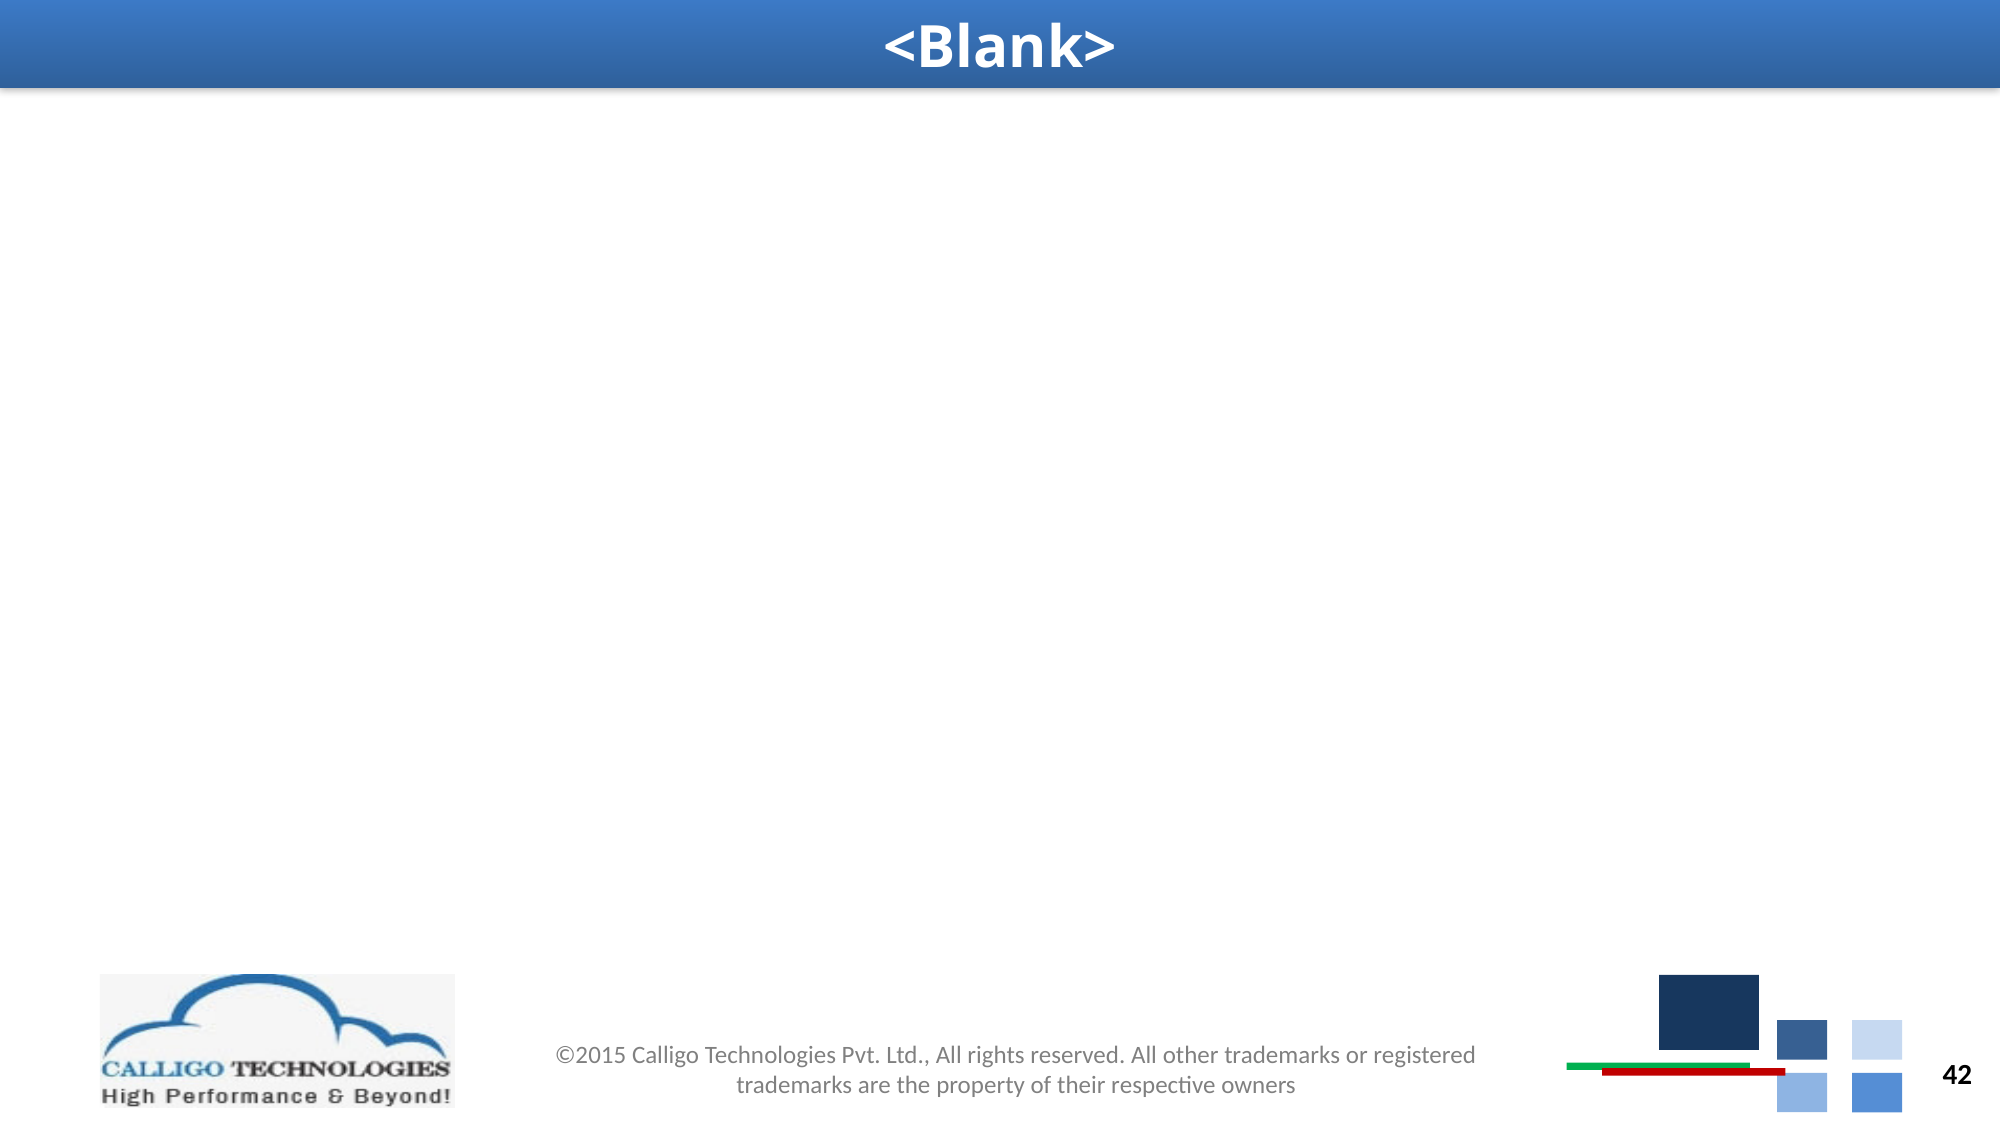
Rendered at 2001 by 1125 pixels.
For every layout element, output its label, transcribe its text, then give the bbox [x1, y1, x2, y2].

title <Blank> [0, 0, 2000, 88]
picture [99, 974, 455, 1108]
slide_number 42 [1537, 1042, 1988, 1103]
